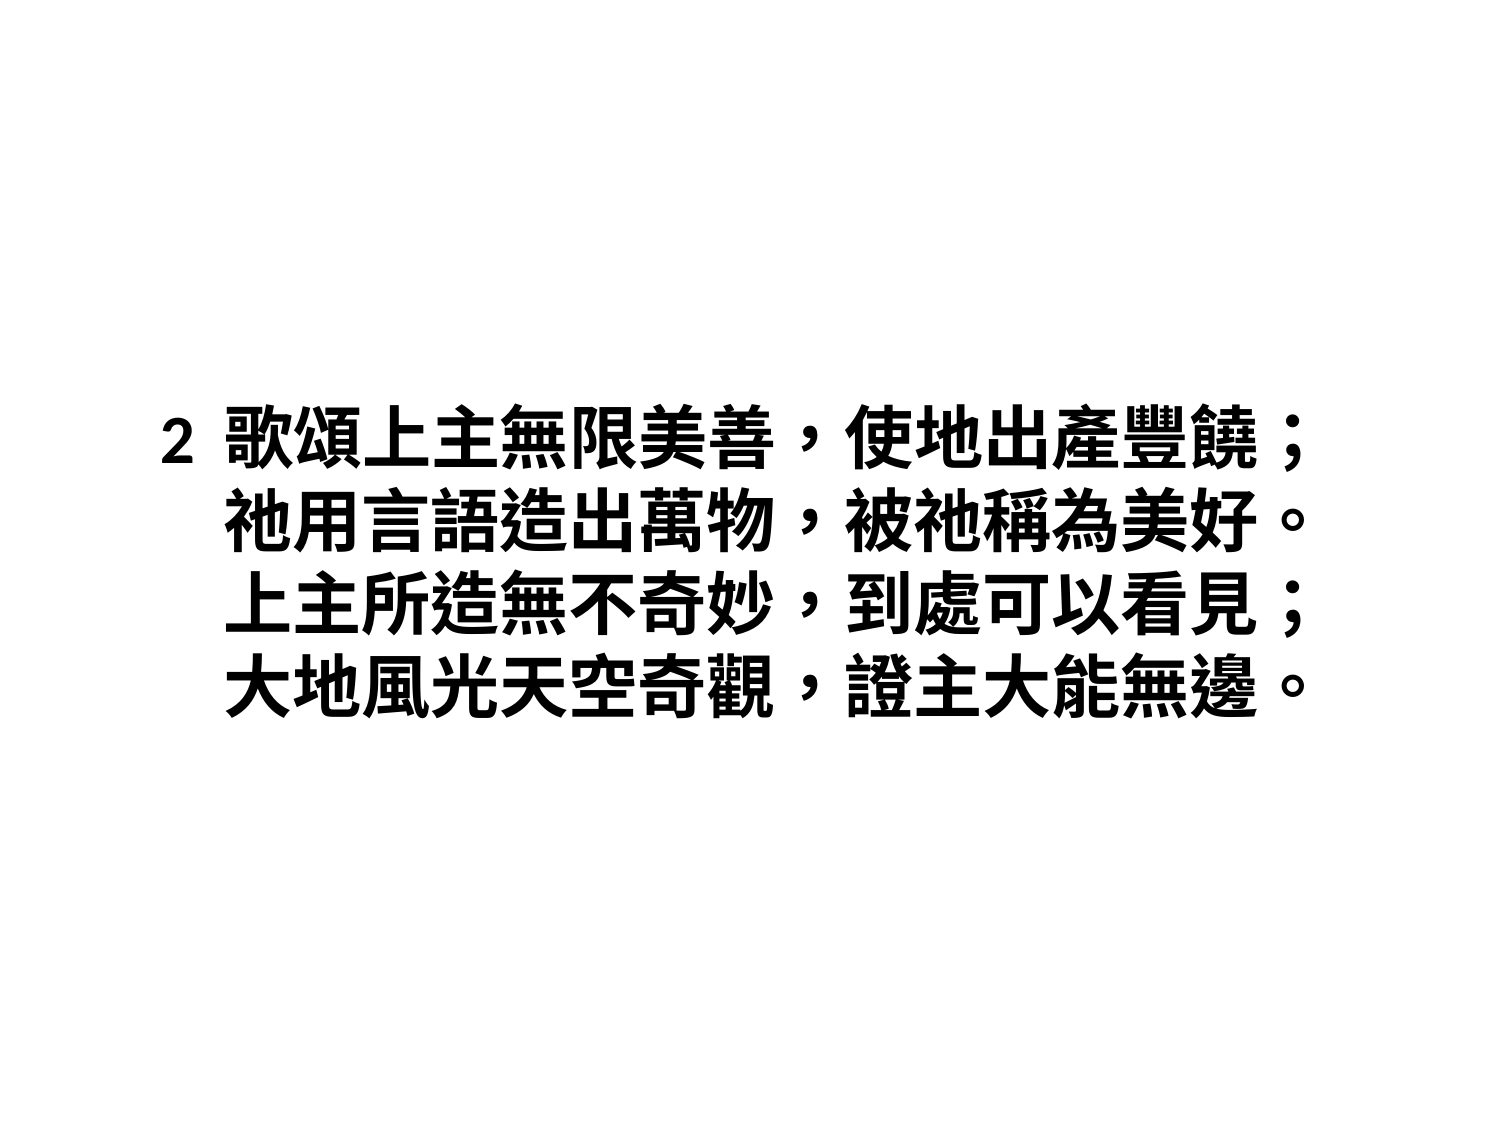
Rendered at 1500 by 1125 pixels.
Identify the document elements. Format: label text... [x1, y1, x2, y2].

subtitle 2 歌頌上主無限美善，使地出產豐饒； 祂用言語造出萬物，被祂稱為美好。 上主所造無不奇妙，到處可以看見； 大地風光天空奇觀，證主大能無邊。 [35, 386, 1454, 1032]
